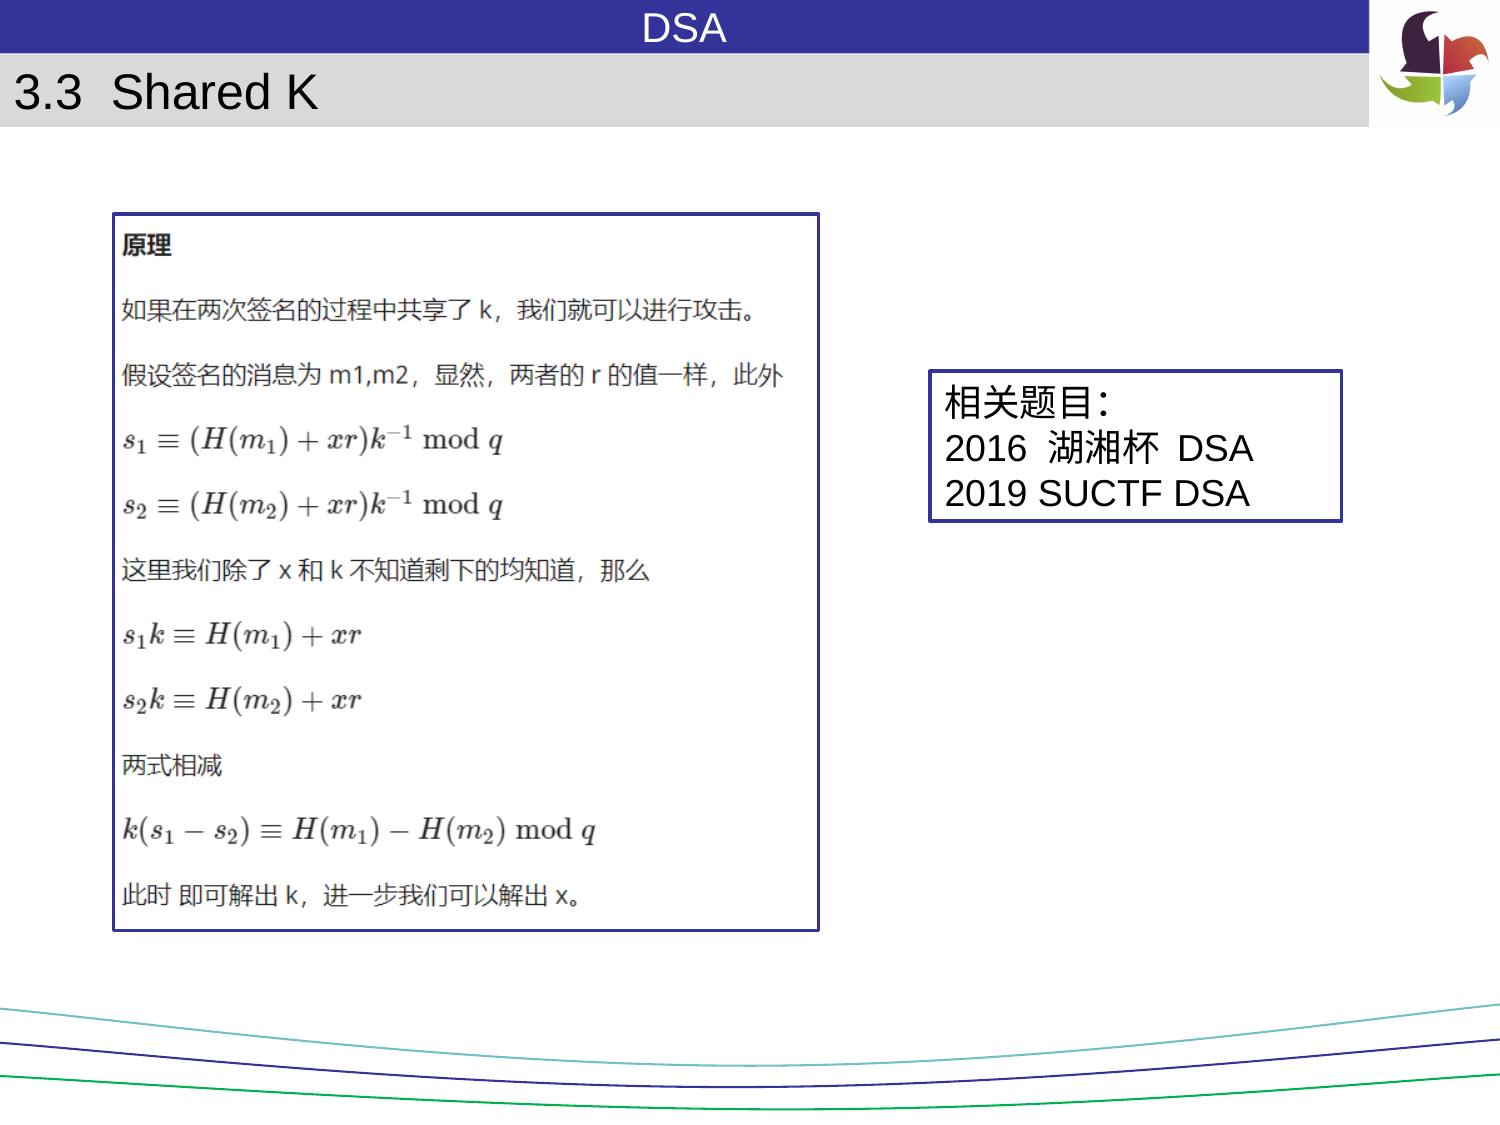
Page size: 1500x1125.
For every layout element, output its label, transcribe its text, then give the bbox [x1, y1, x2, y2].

picture [115, 216, 817, 929]
picture [1369, 0, 1500, 130]
text_box 3.3 Shared K [0, 55, 1369, 127]
text_box 相关题目： 2016 湖湘杯 DSA 2019 SUCTF DSA [929, 371, 1342, 521]
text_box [0, 1004, 1500, 1110]
title DSA [0, 0, 1369, 55]
